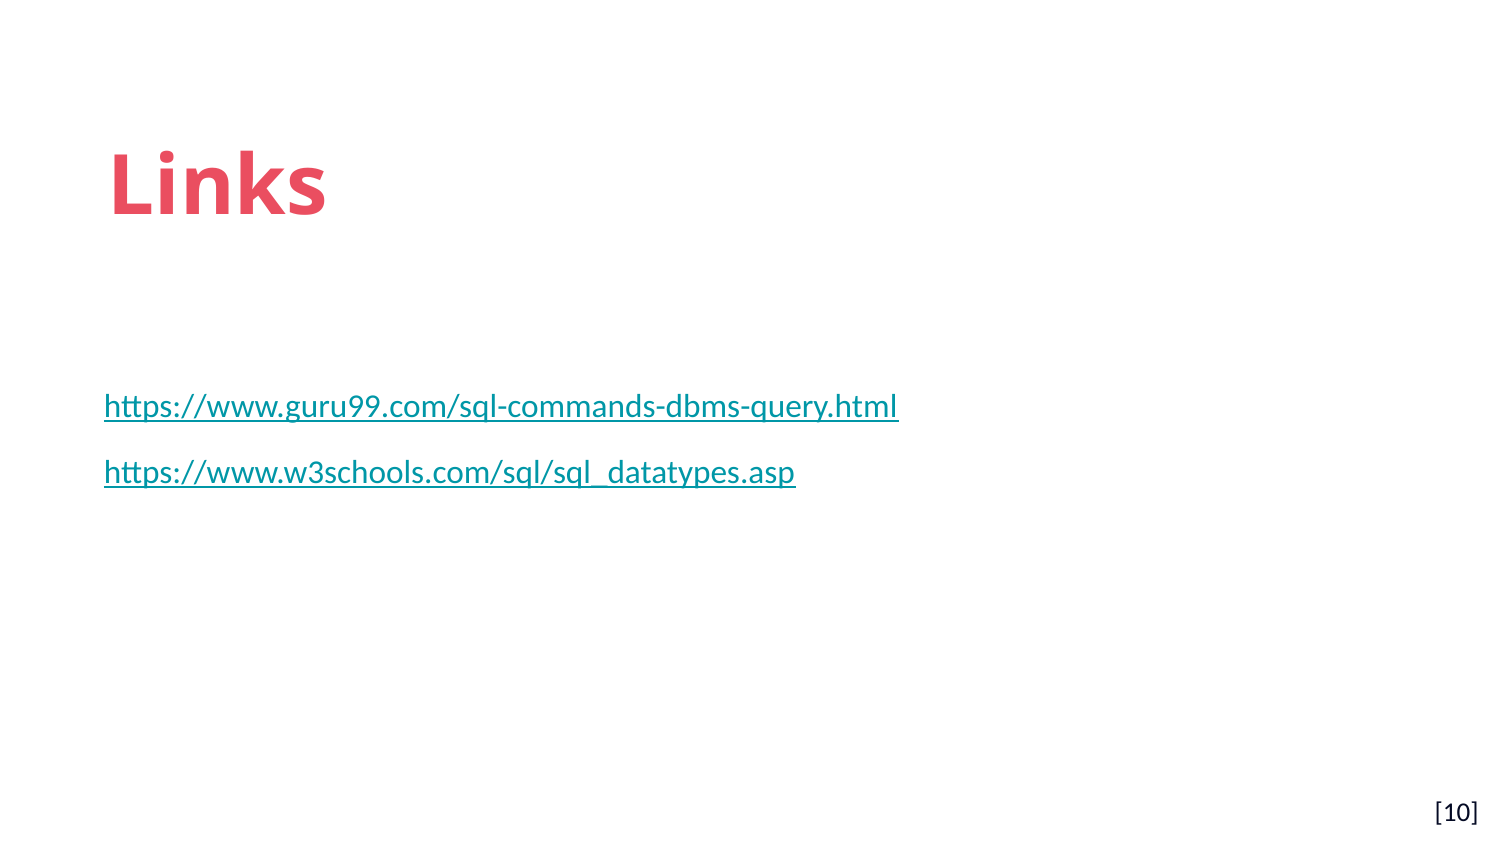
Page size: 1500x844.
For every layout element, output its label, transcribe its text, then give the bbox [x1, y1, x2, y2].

text_box https://www.guru99.com/sql-commands-dbms-query.html https://www.w3schools.com/sql/sql_datatypes.asp [88, 311, 1412, 667]
text_box Links [92, 104, 1408, 243]
slide_number [10] [1403, 779, 1494, 844]
